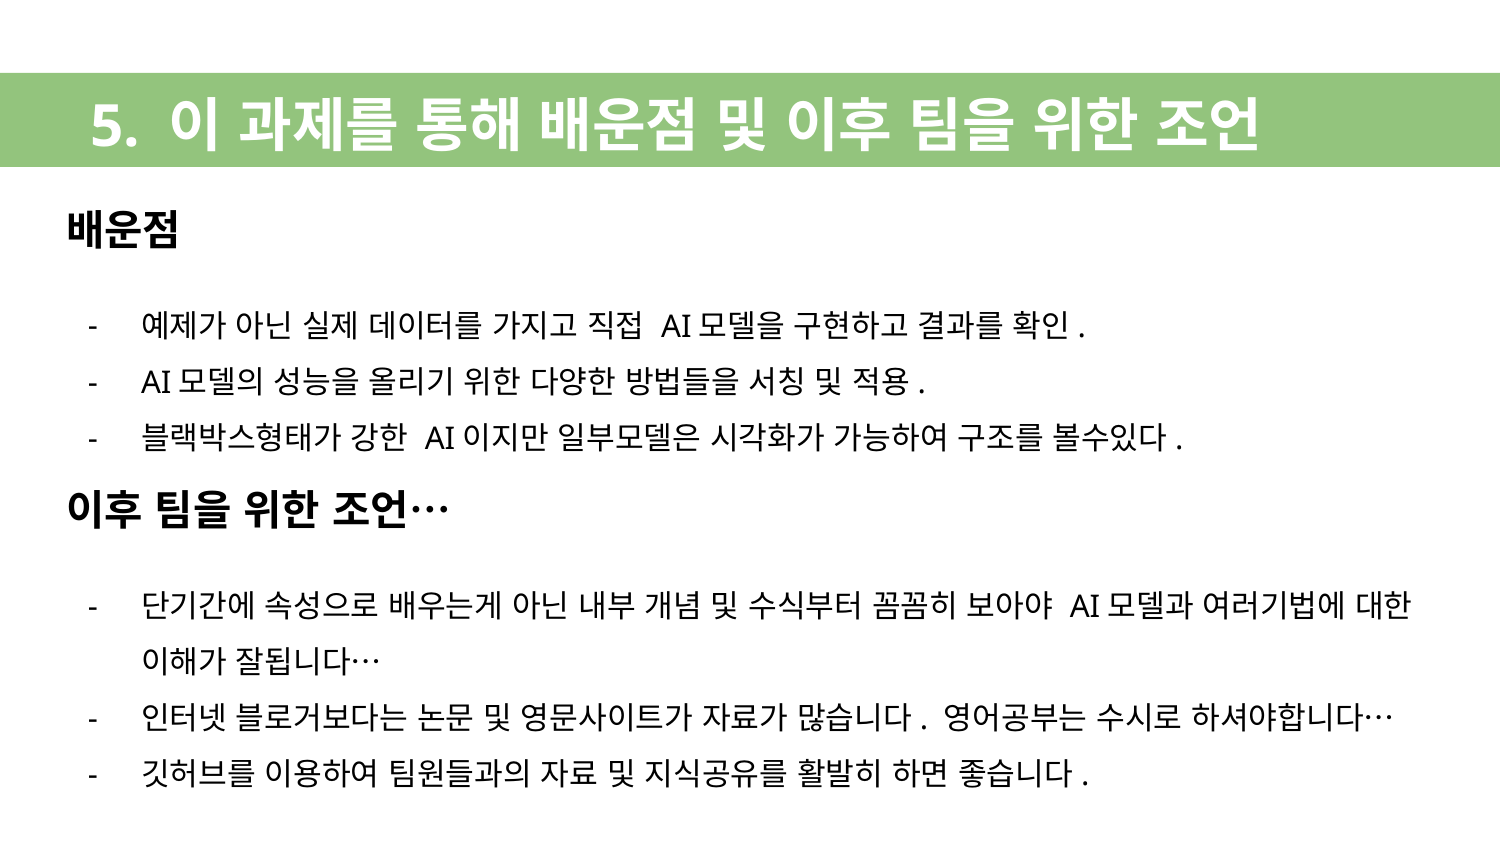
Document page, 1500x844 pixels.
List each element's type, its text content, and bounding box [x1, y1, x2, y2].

title 5. 이 과제를 통해 배운점 및 이후 팀을 위한 조언 [0, 72, 1500, 167]
list 배운점 예제가 아닌 실제 데이터를 가지고 직접 AI모델을 구현하고 결과를 확인. AI모델의 성능을 올리기 위한 다양한 방법들을 서칭 및 적용. 블랙박스형태가 강한 AI이지만 일부모델은 시각화가 가능하여 구조를 볼수있다. [51, 189, 1449, 469]
list 이후 팀을 위한 조언… 단기간에 속성으로 배우는게 아닌 내부 개념 및 수식부터 꼼꼼히 보아야 AI모델과 여러기법에 대한 이해가 잘됩니다… 인터넷 블로거보다는 논문 및 영문사이트가 자료가 많습니다. 영어공부는 수시로 하셔야합니다… 깃허브를 이용하여 팀원들과의 자료 및 지식공유를 활발히 하면 좋습니다. [51, 469, 1449, 844]
